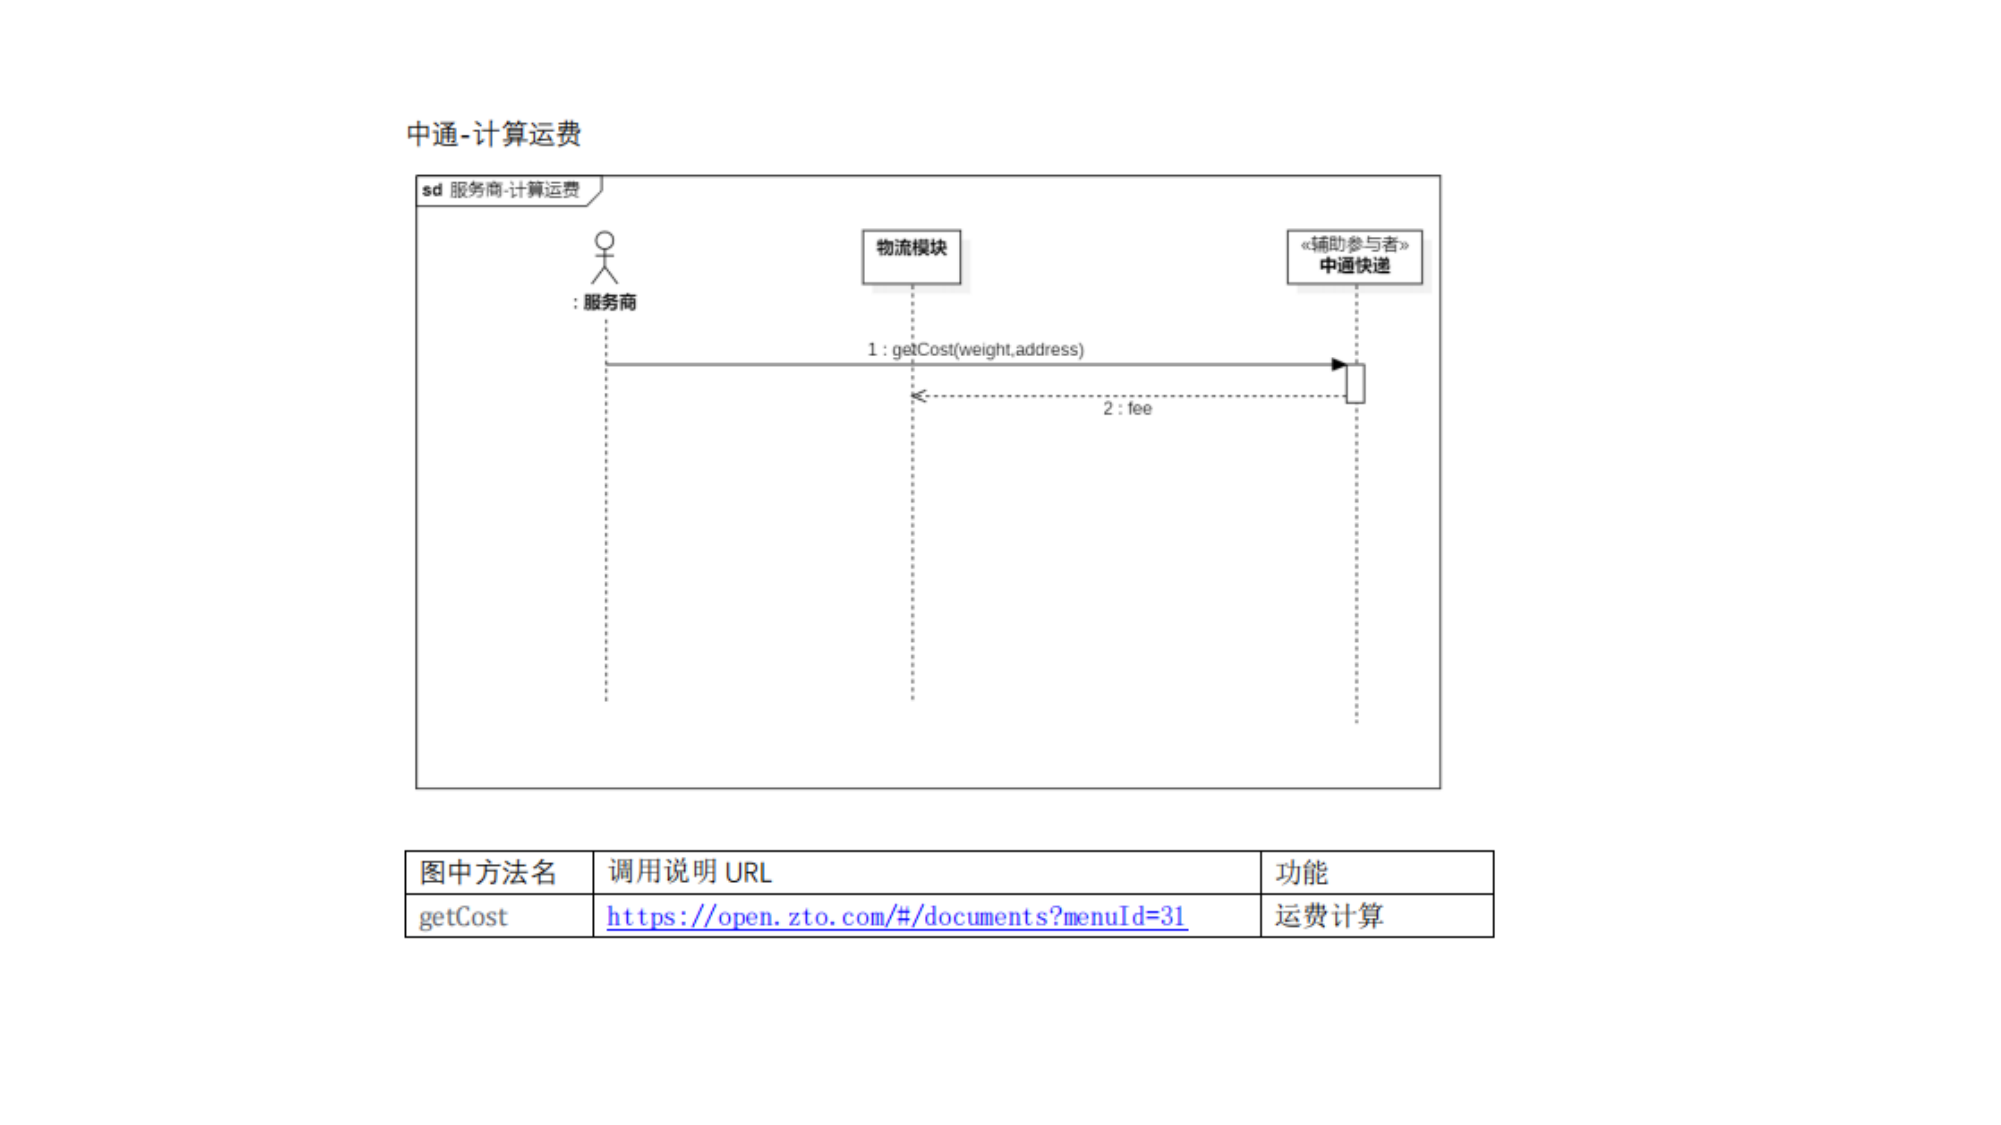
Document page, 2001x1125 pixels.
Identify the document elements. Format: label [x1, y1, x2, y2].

picture [395, 98, 1538, 976]
